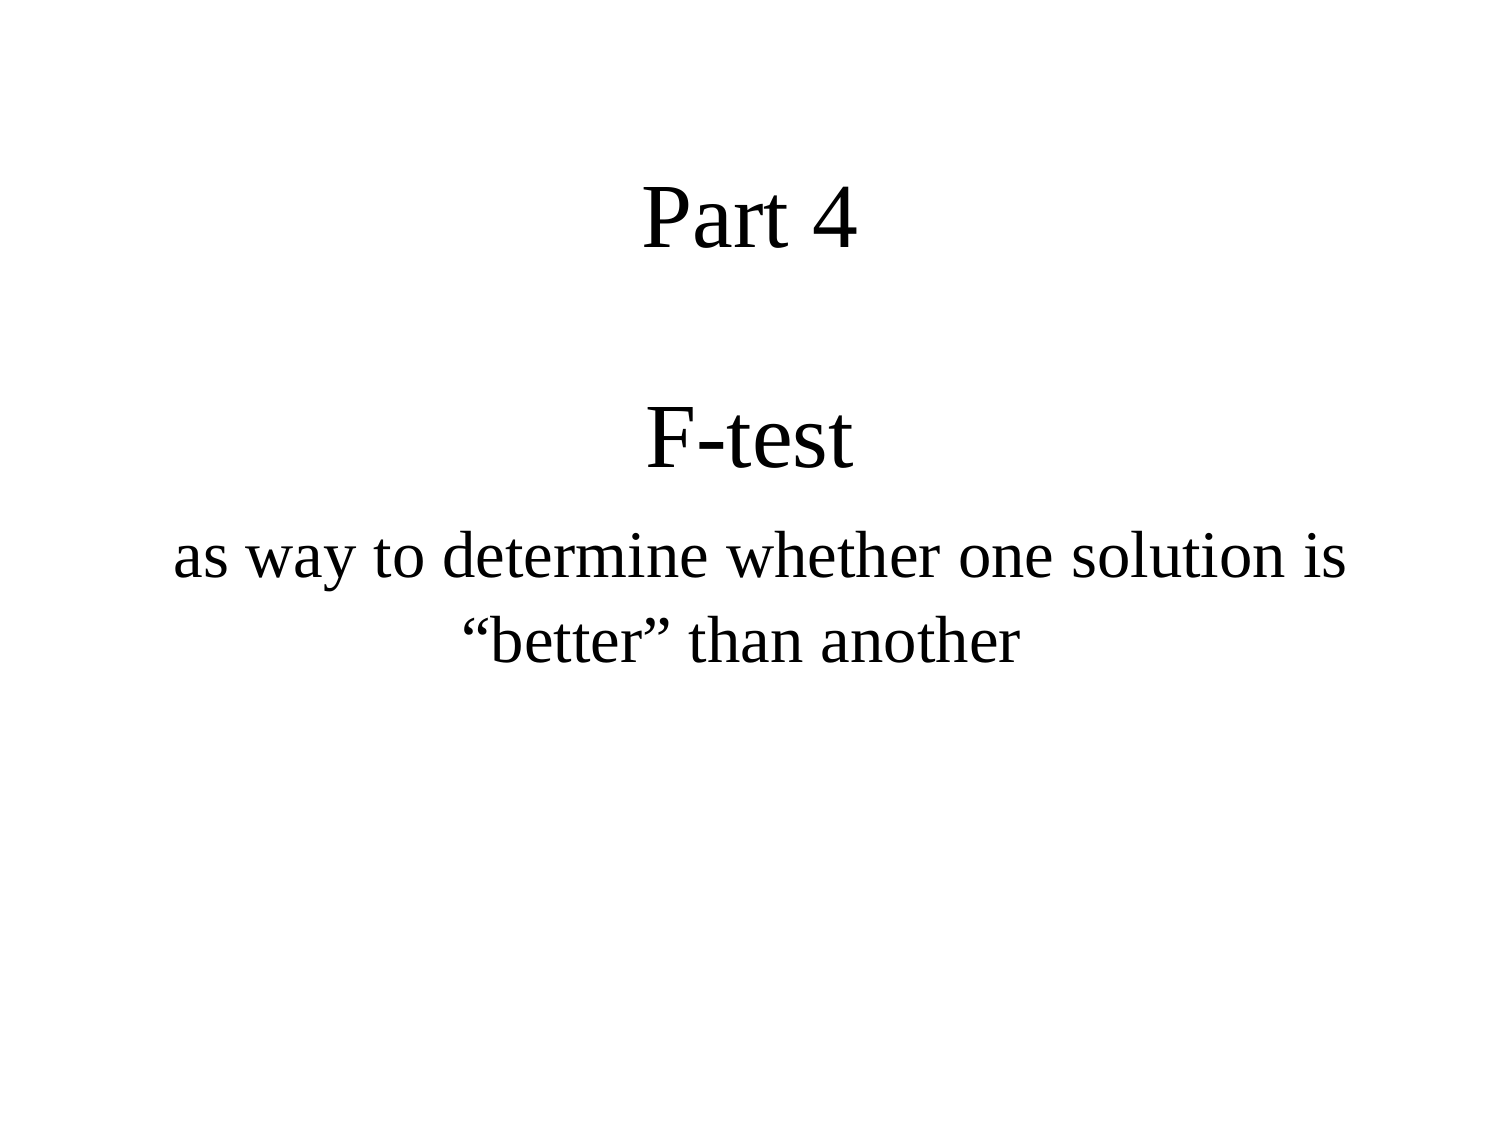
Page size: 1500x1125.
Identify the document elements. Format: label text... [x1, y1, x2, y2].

title Part 4 F-test as way to determine whether one solution is “better” than another [75, 125, 1425, 1038]
